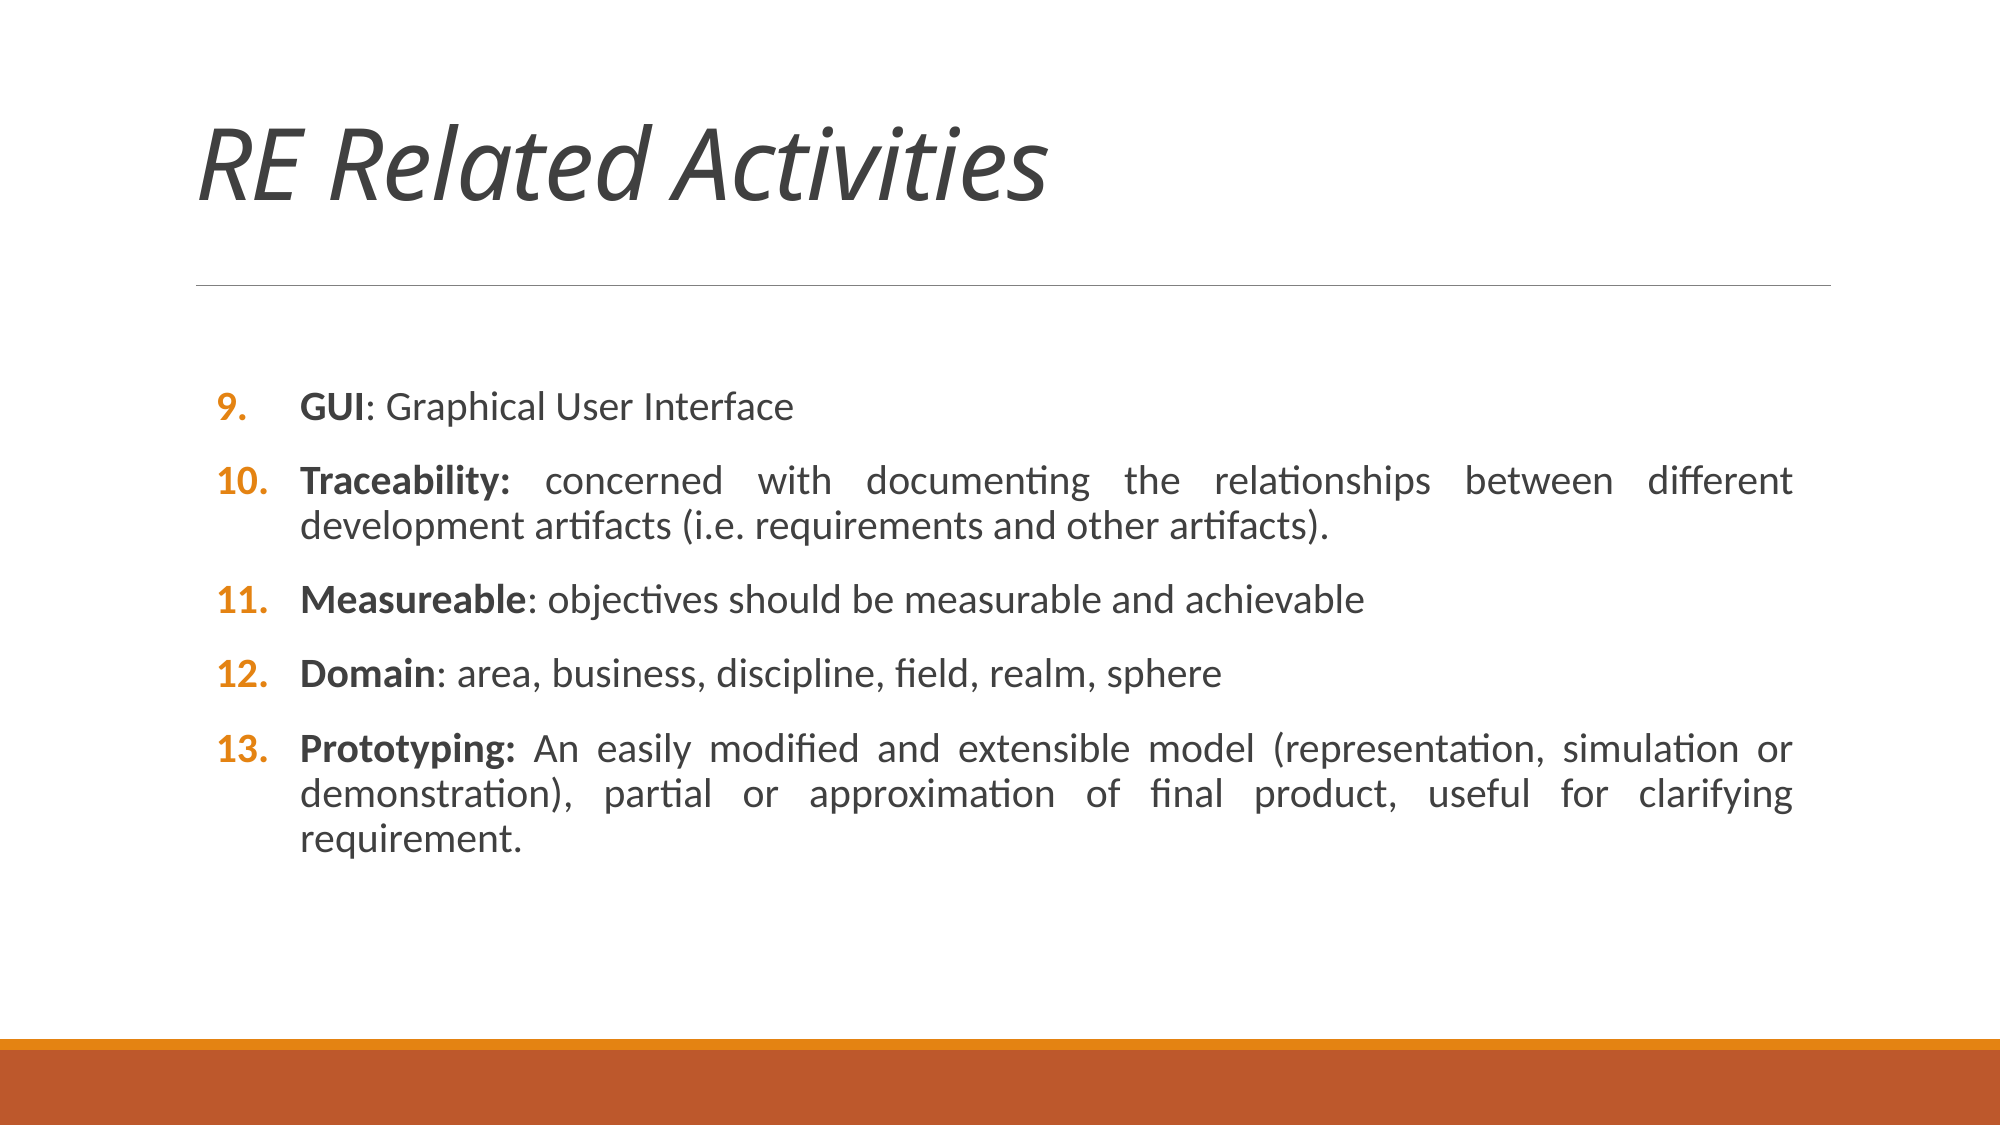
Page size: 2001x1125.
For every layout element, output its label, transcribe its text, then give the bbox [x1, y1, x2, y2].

title RE Related Activities [180, 47, 1830, 229]
list GUI: Graphical User Interface Traceability: concerned with documenting the relationships between different development artifacts (i.e. requirements and other artifacts). Measureable: objectives should be measurable and achievable Domain: area, business, discipline, field, realm, sphere Prototyping: An easily modified and extensible model (representation, simulation or demonstration), partial or approximation of final product, useful for clarifying requirement. [215, 297, 1795, 898]
